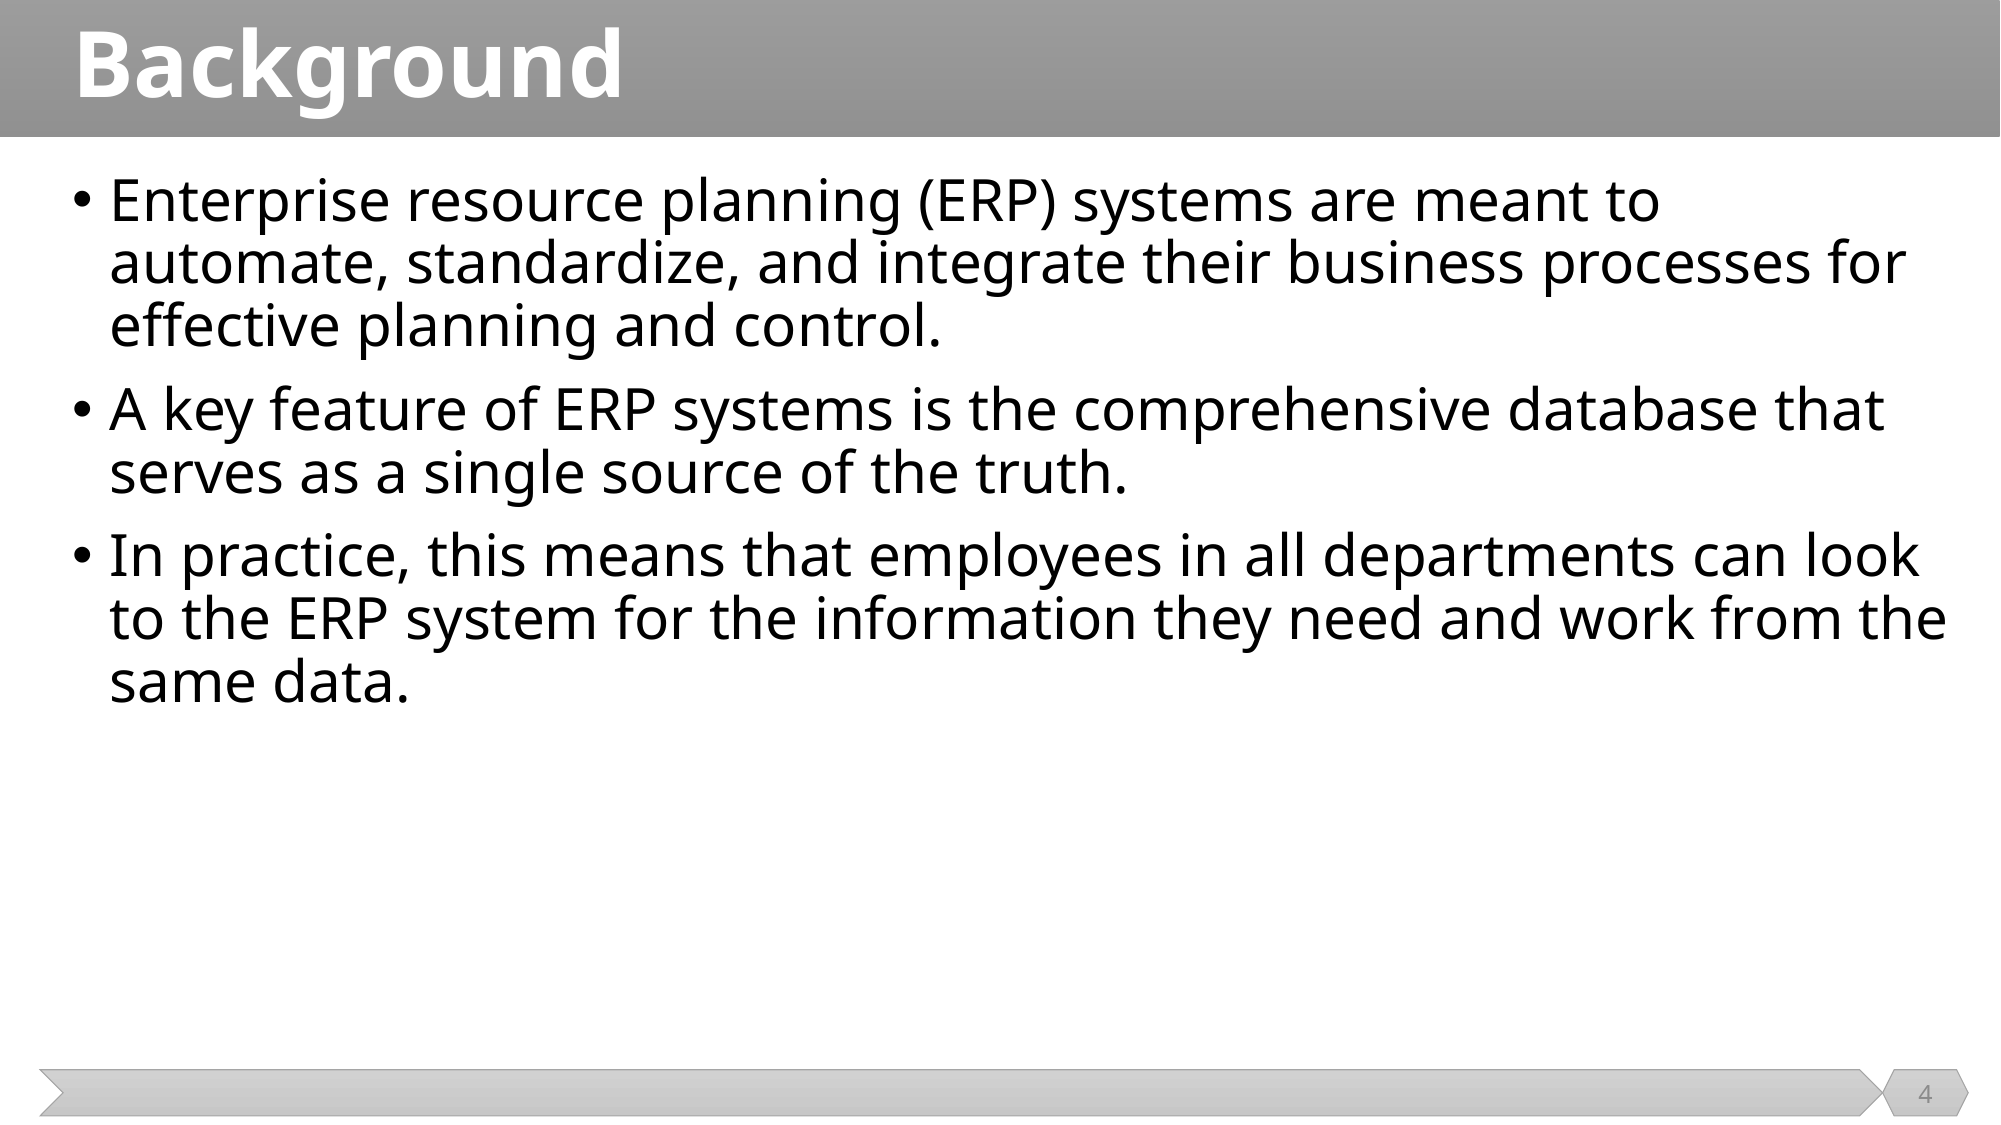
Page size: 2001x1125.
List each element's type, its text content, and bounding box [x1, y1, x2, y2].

list Enterprise resource planning (ERP) systems are meant to automate, standardize, and integrate their business processes for effective planning and control. A key feature of ERP systems is the comprehensive database that serves as a single source of the truth. In practice, this means that employees in all departments can look to the ERP system for the information they need and work from the same data. [56, 163, 1969, 1061]
slide_number 4 [1882, 1065, 1969, 1125]
title Background [56, 0, 1969, 137]
